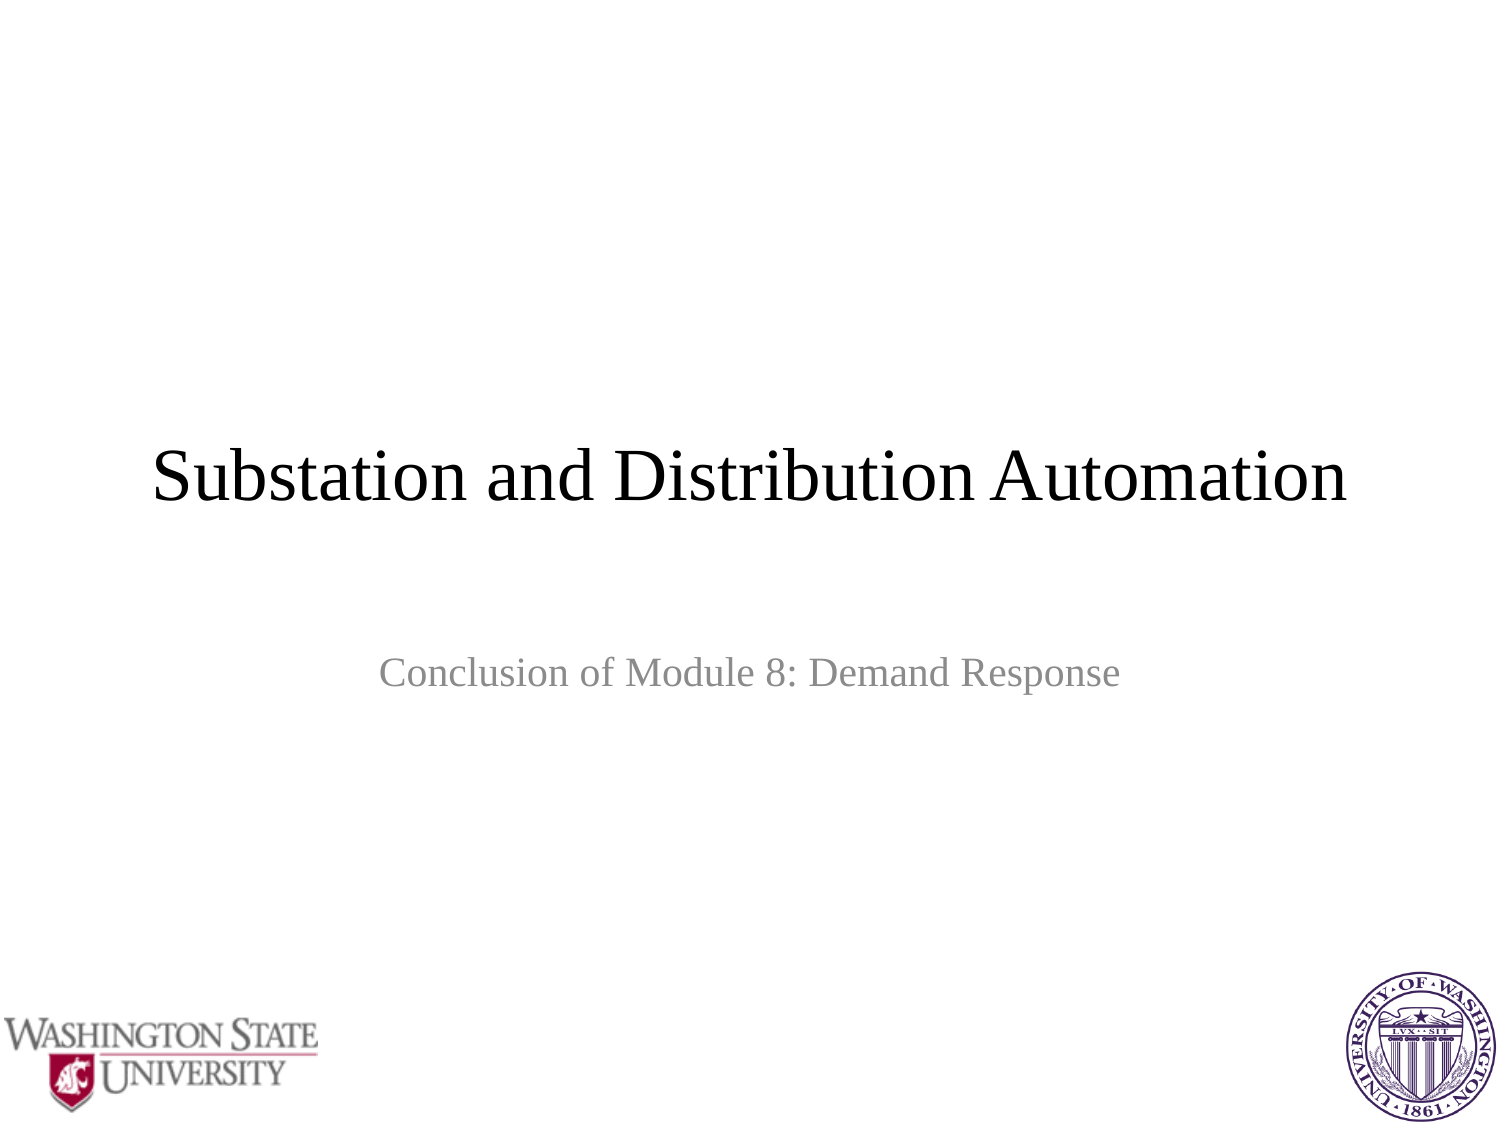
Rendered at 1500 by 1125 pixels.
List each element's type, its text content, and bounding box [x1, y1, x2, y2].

subtitle Conclusion of Module 8: Demand Response [225, 637, 1275, 925]
picture [4, 1007, 318, 1124]
slide_number 63 [1074, 1042, 1425, 1103]
picture [1340, 968, 1500, 1124]
title Substation and Distribution Automation [112, 349, 1388, 591]
